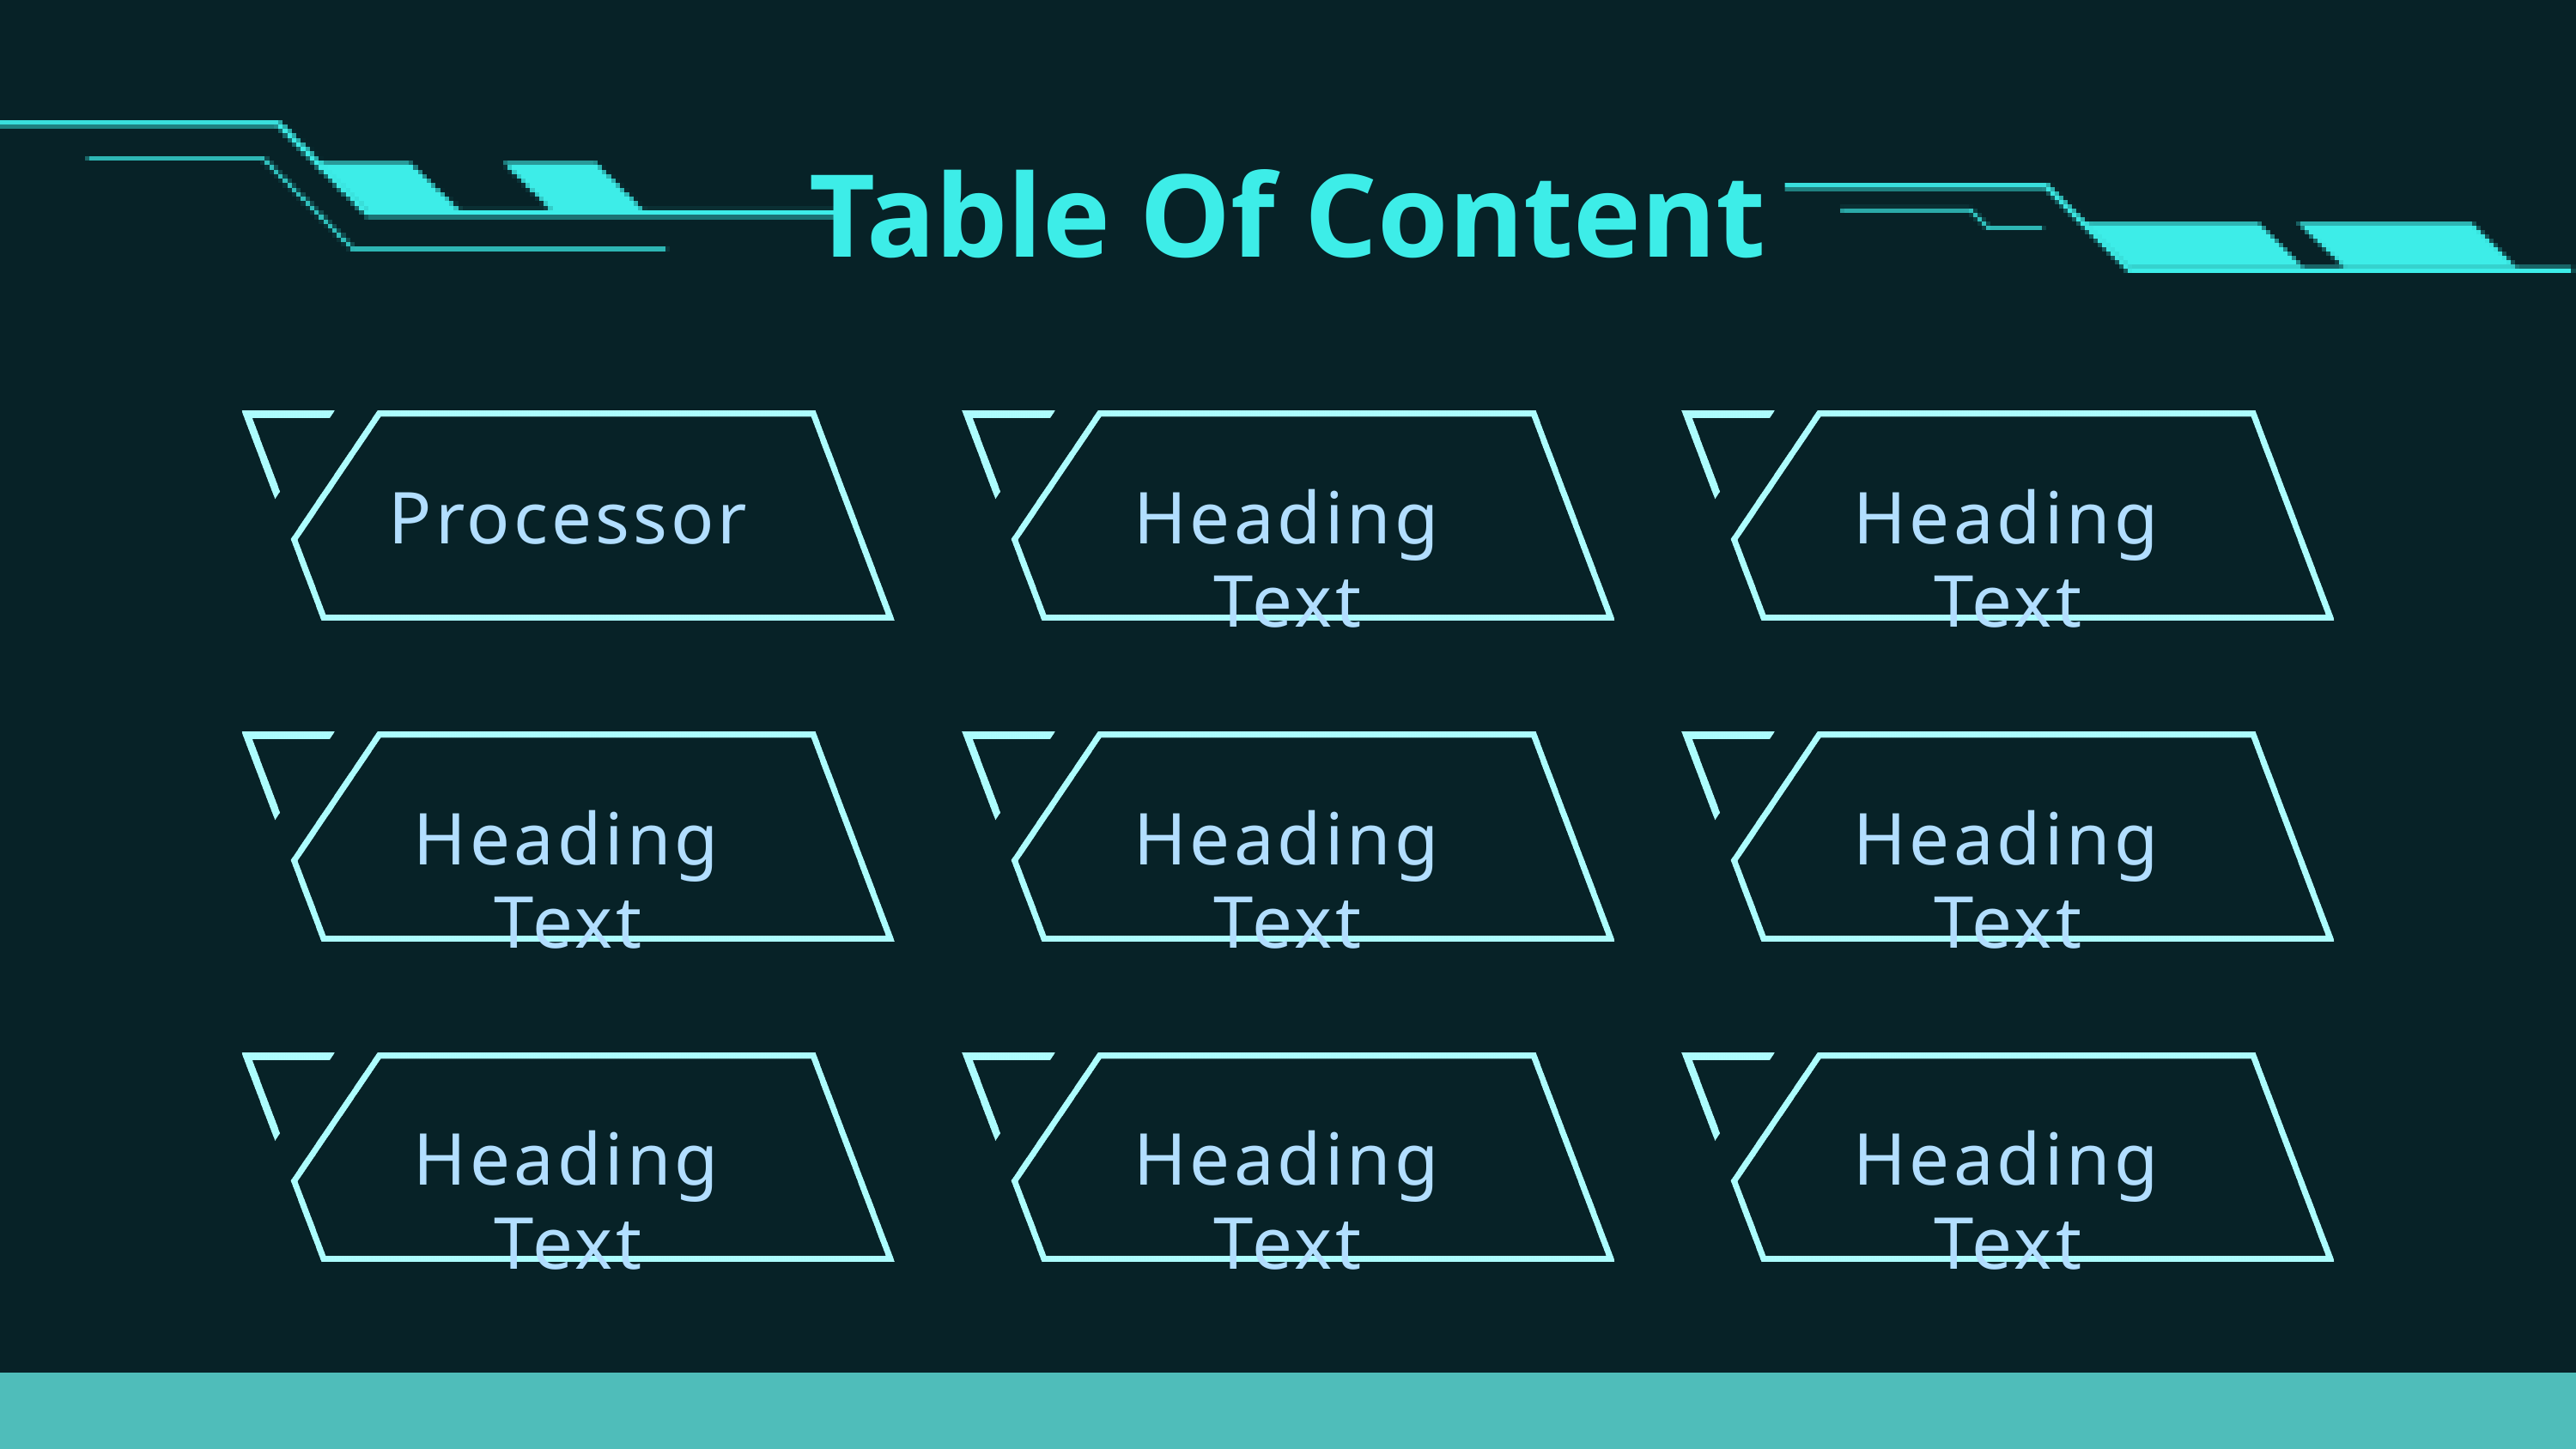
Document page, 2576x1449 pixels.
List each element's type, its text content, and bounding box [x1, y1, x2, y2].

text_box [962, 1052, 1615, 1262]
text_box [0, 120, 836, 252]
text_box [1681, 410, 2335, 621]
text_box [241, 410, 895, 621]
text_box [962, 410, 1615, 621]
text_box [241, 1052, 895, 1262]
text_box [962, 731, 1615, 942]
text_box Heading Text [1784, 474, 2231, 642]
text_box Table Of Content [791, 146, 1785, 281]
text_box [1681, 1052, 2335, 1262]
text_box [1785, 183, 2576, 273]
text_box Heading Text [1065, 474, 1511, 642]
text_box Heading Text [1065, 1115, 1511, 1283]
text_box Heading Text [345, 795, 792, 963]
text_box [0, 1373, 2576, 1449]
text_box [1681, 731, 2335, 942]
text_box Heading Text [1784, 1115, 2231, 1283]
text_box Heading Text [1784, 795, 2231, 963]
text_box Heading Text [1065, 795, 1511, 963]
text_box Heading Text [345, 1115, 792, 1283]
text_box [241, 731, 895, 942]
text_box Processor [345, 474, 792, 559]
